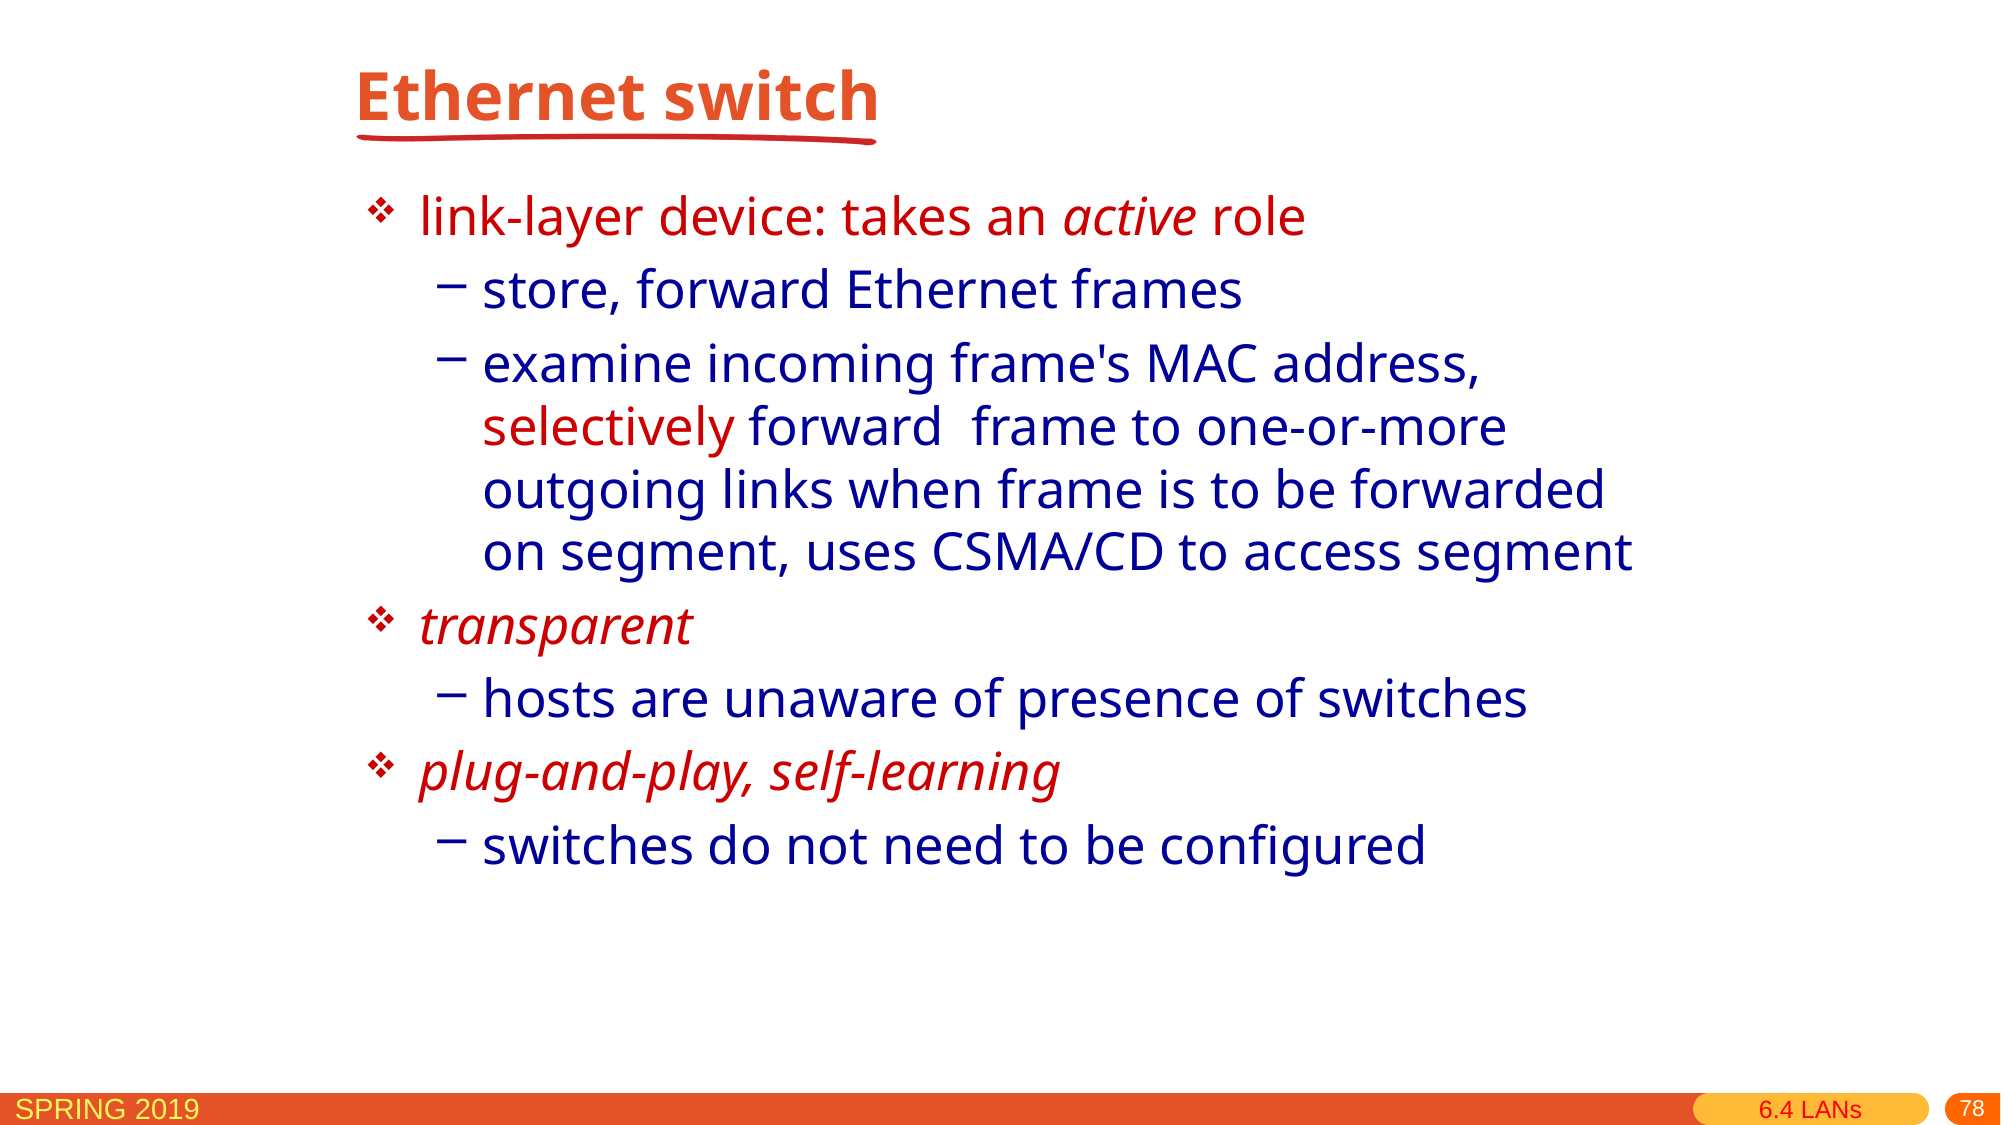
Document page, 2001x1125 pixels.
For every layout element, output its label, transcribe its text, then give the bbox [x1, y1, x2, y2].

picture [353, 129, 883, 150]
title Ethernet switch [339, 0, 1615, 188]
text_box 6.4 LANs [1744, 1086, 1910, 1125]
list link-layer device: takes an active role store, forward Ethernet frames examine incoming frame's MAC address, selectively forward frame to one-or-more outgoing links when frame is to be forwarded on segment, uses CSMA/CD to access segment transparent hosts are unaware of presence of switches plug-and-play, self-learning switches do not need to be configured [349, 175, 1662, 937]
